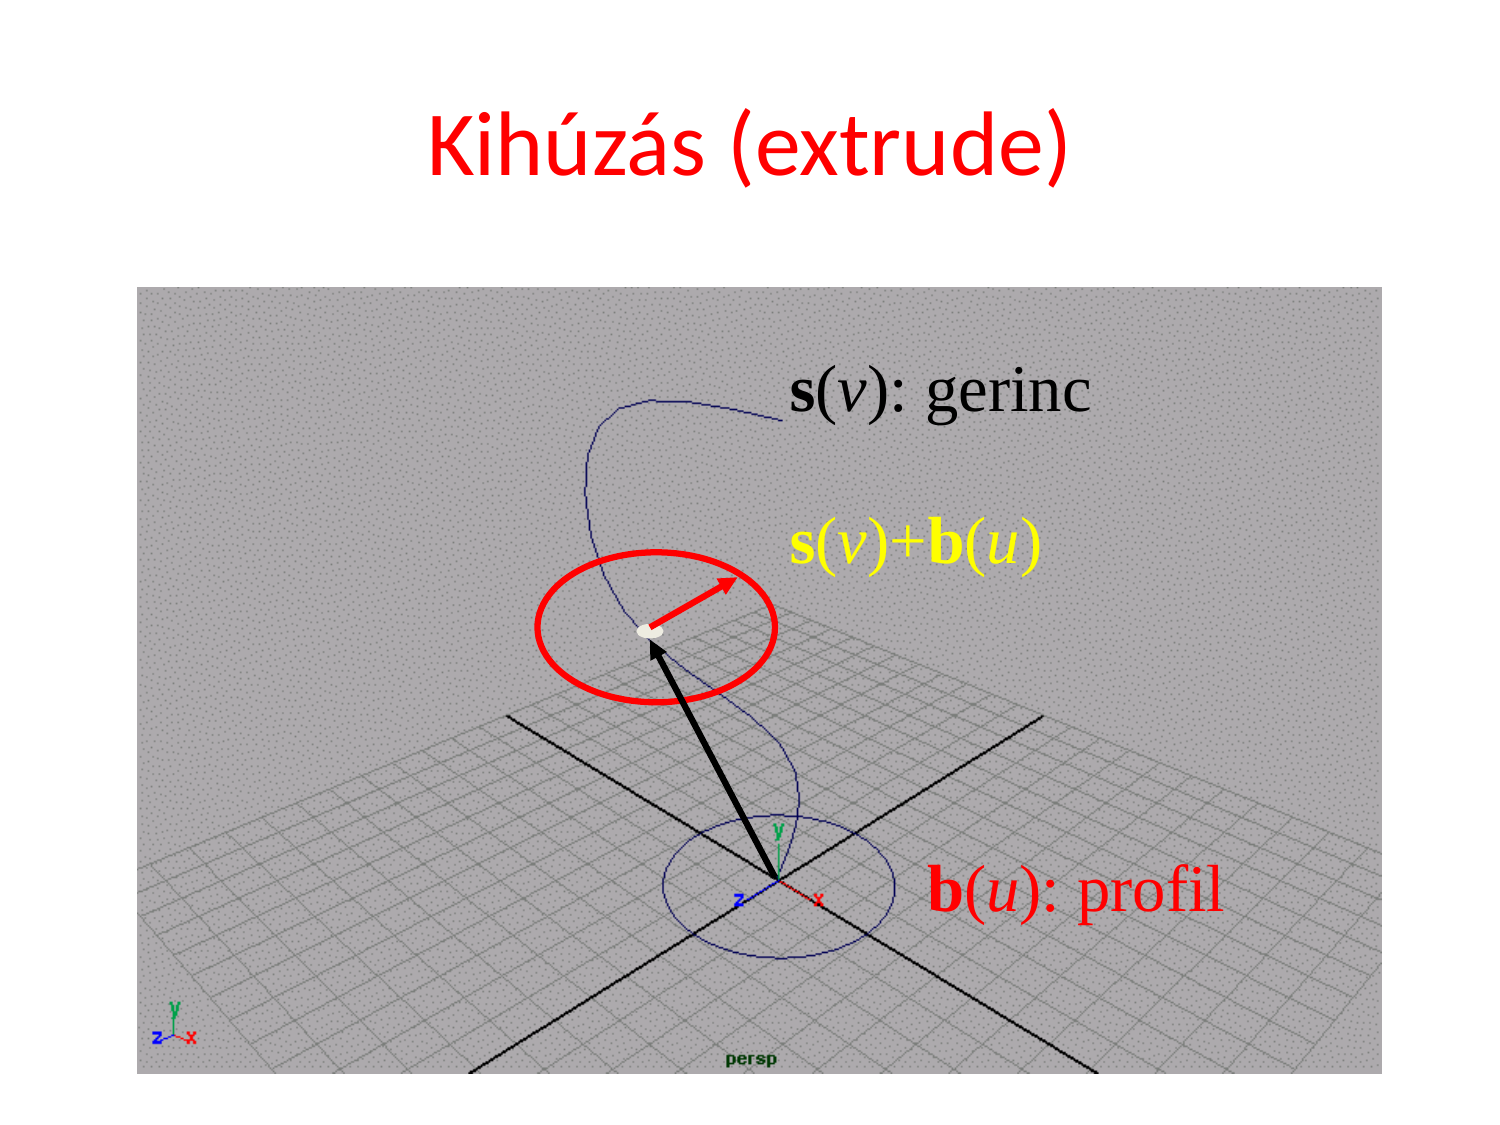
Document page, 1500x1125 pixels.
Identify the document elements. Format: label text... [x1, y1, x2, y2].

picture [137, 287, 1382, 1074]
title Kihúzás (extrude) [75, 45, 1425, 233]
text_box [537, 489, 1058, 878]
